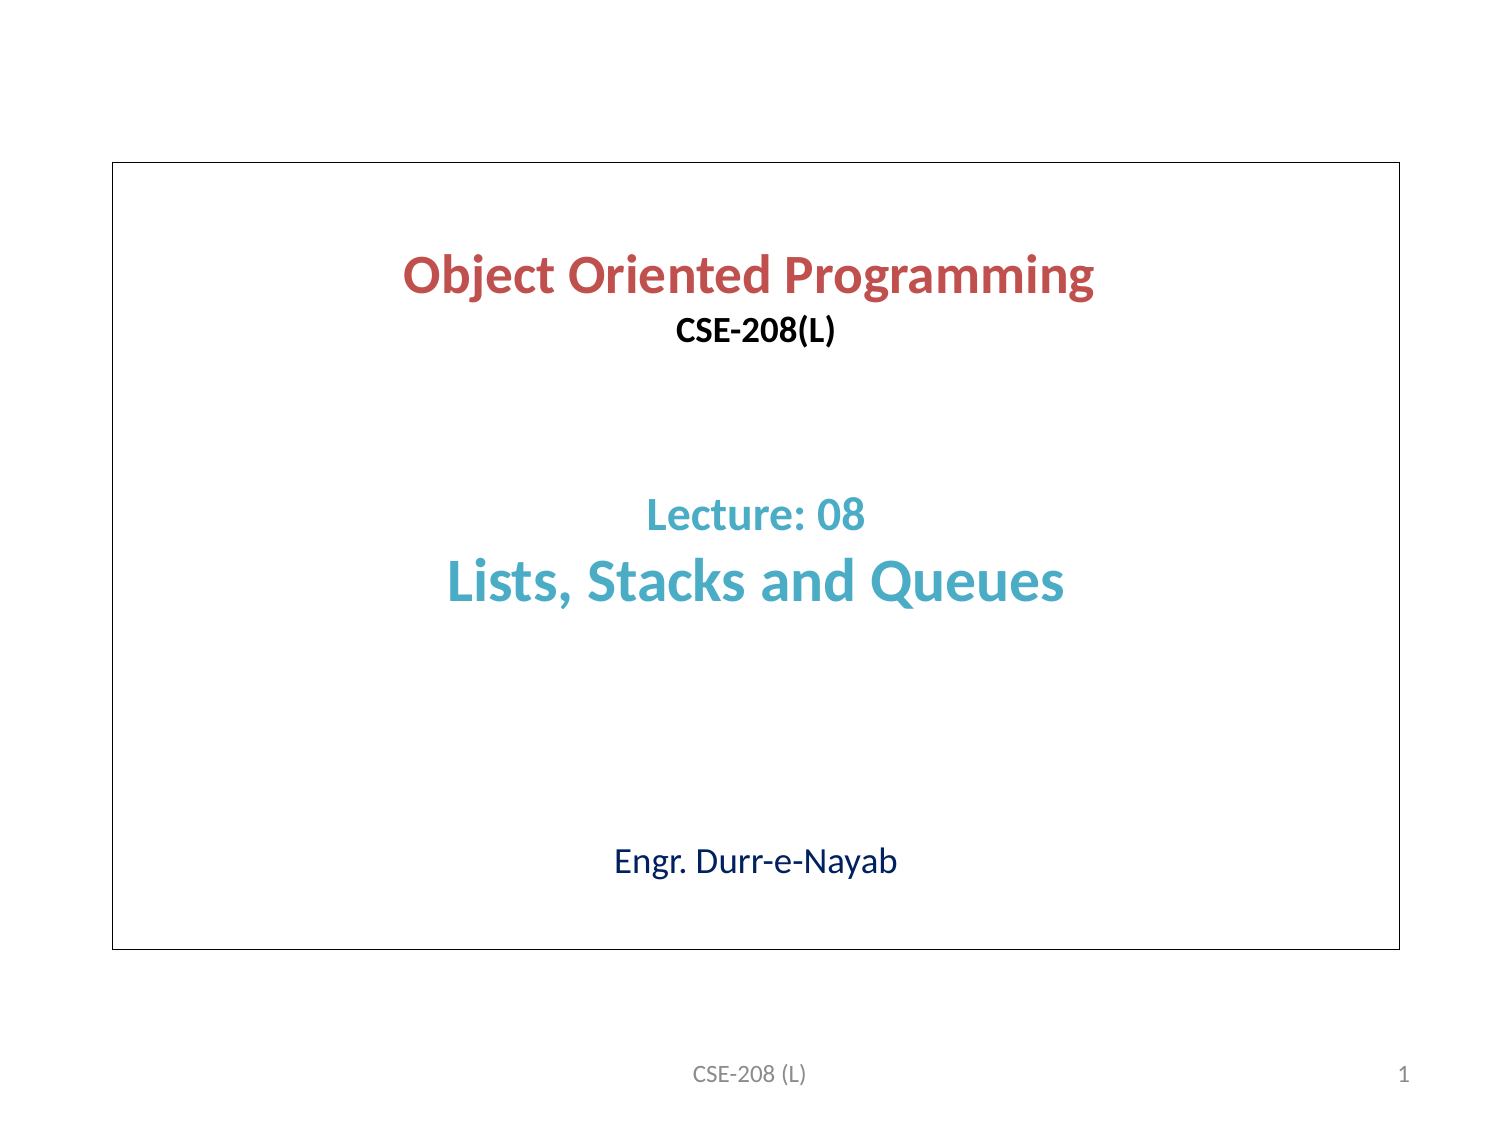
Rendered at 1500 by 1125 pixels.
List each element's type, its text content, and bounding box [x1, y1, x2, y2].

footer CSE-208 (L) [512, 1042, 988, 1103]
title Object Oriented Programming CSE-208(L) Lecture: 08 Lists, Stacks and Queues Engr. Durr-e-Nayab [112, 162, 1400, 950]
slide_number 1 [1074, 1042, 1425, 1103]
